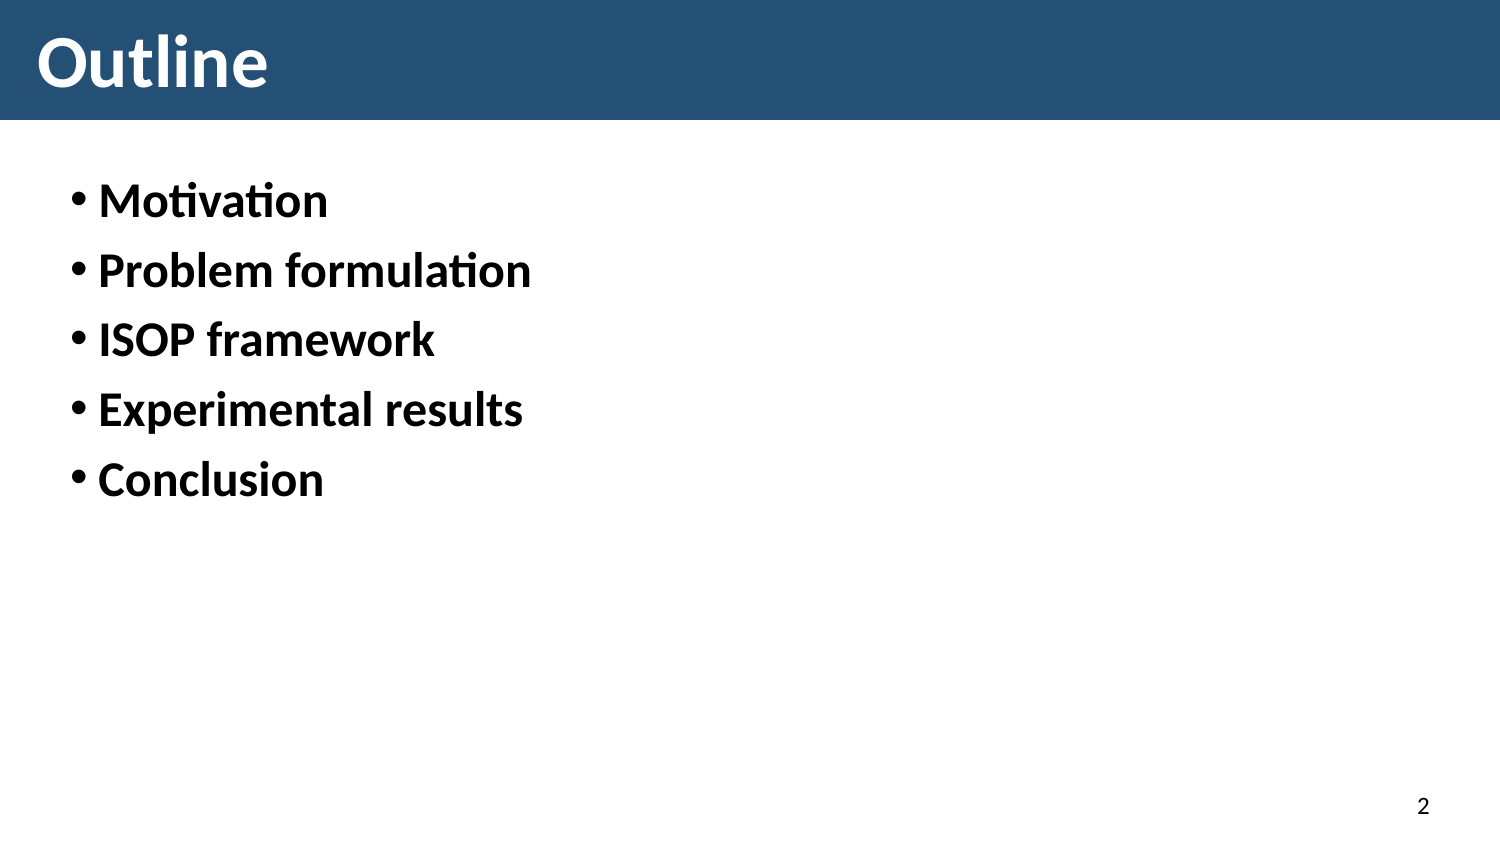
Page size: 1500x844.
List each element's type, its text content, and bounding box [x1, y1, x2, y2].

slide_number 2 [1059, 782, 1445, 827]
list Motivation Problem formulation ISOP framework Experimental results Conclusion [55, 166, 1445, 760]
title Outline [22, 15, 1478, 111]
